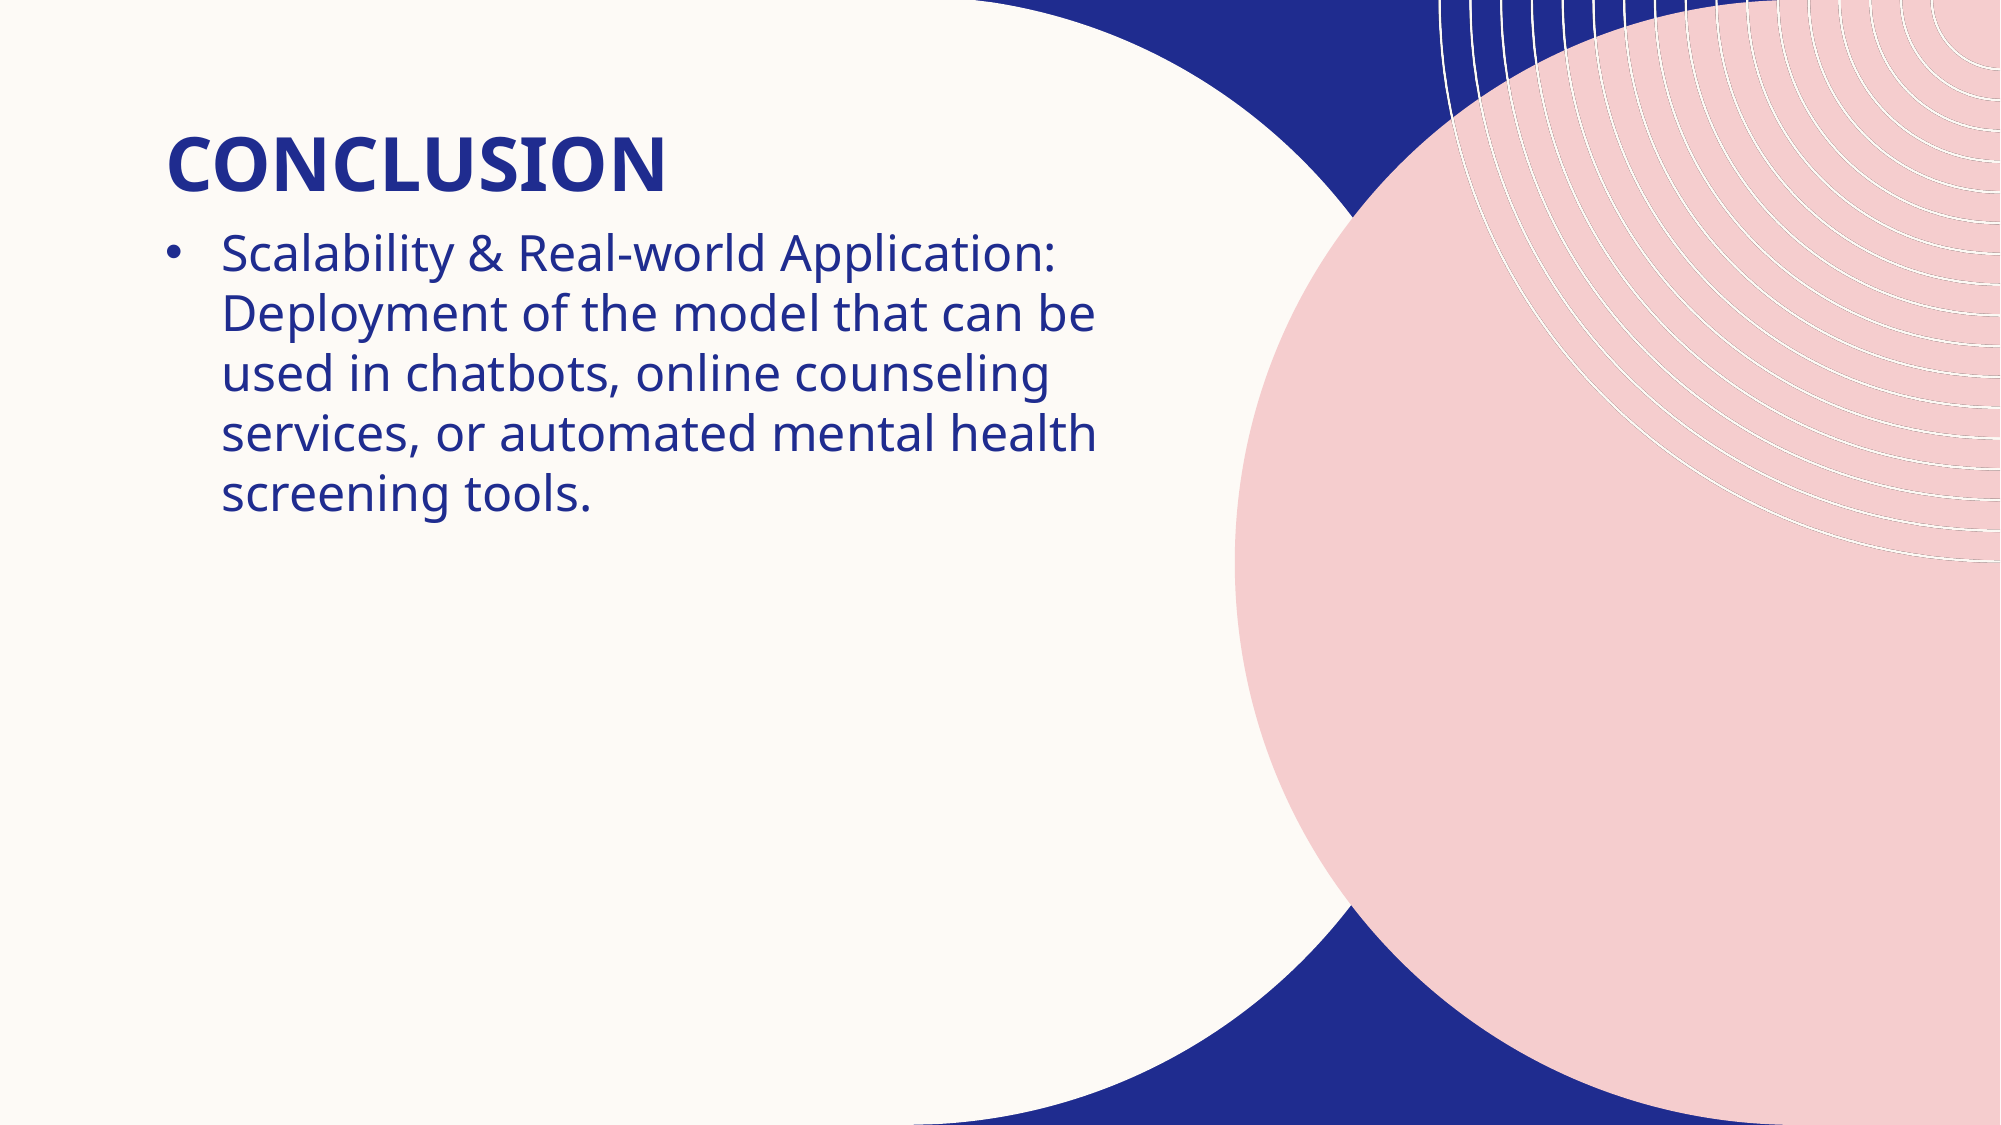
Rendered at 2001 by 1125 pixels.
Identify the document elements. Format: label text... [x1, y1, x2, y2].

subtitle Scalability & Real-world Application: Deployment of the model that can be used in chatbots, online counseling services, or automated mental health screening tools. [150, 221, 1216, 993]
title CONCLUSION [150, 72, 1216, 207]
picture [1438, 0, 2001, 563]
